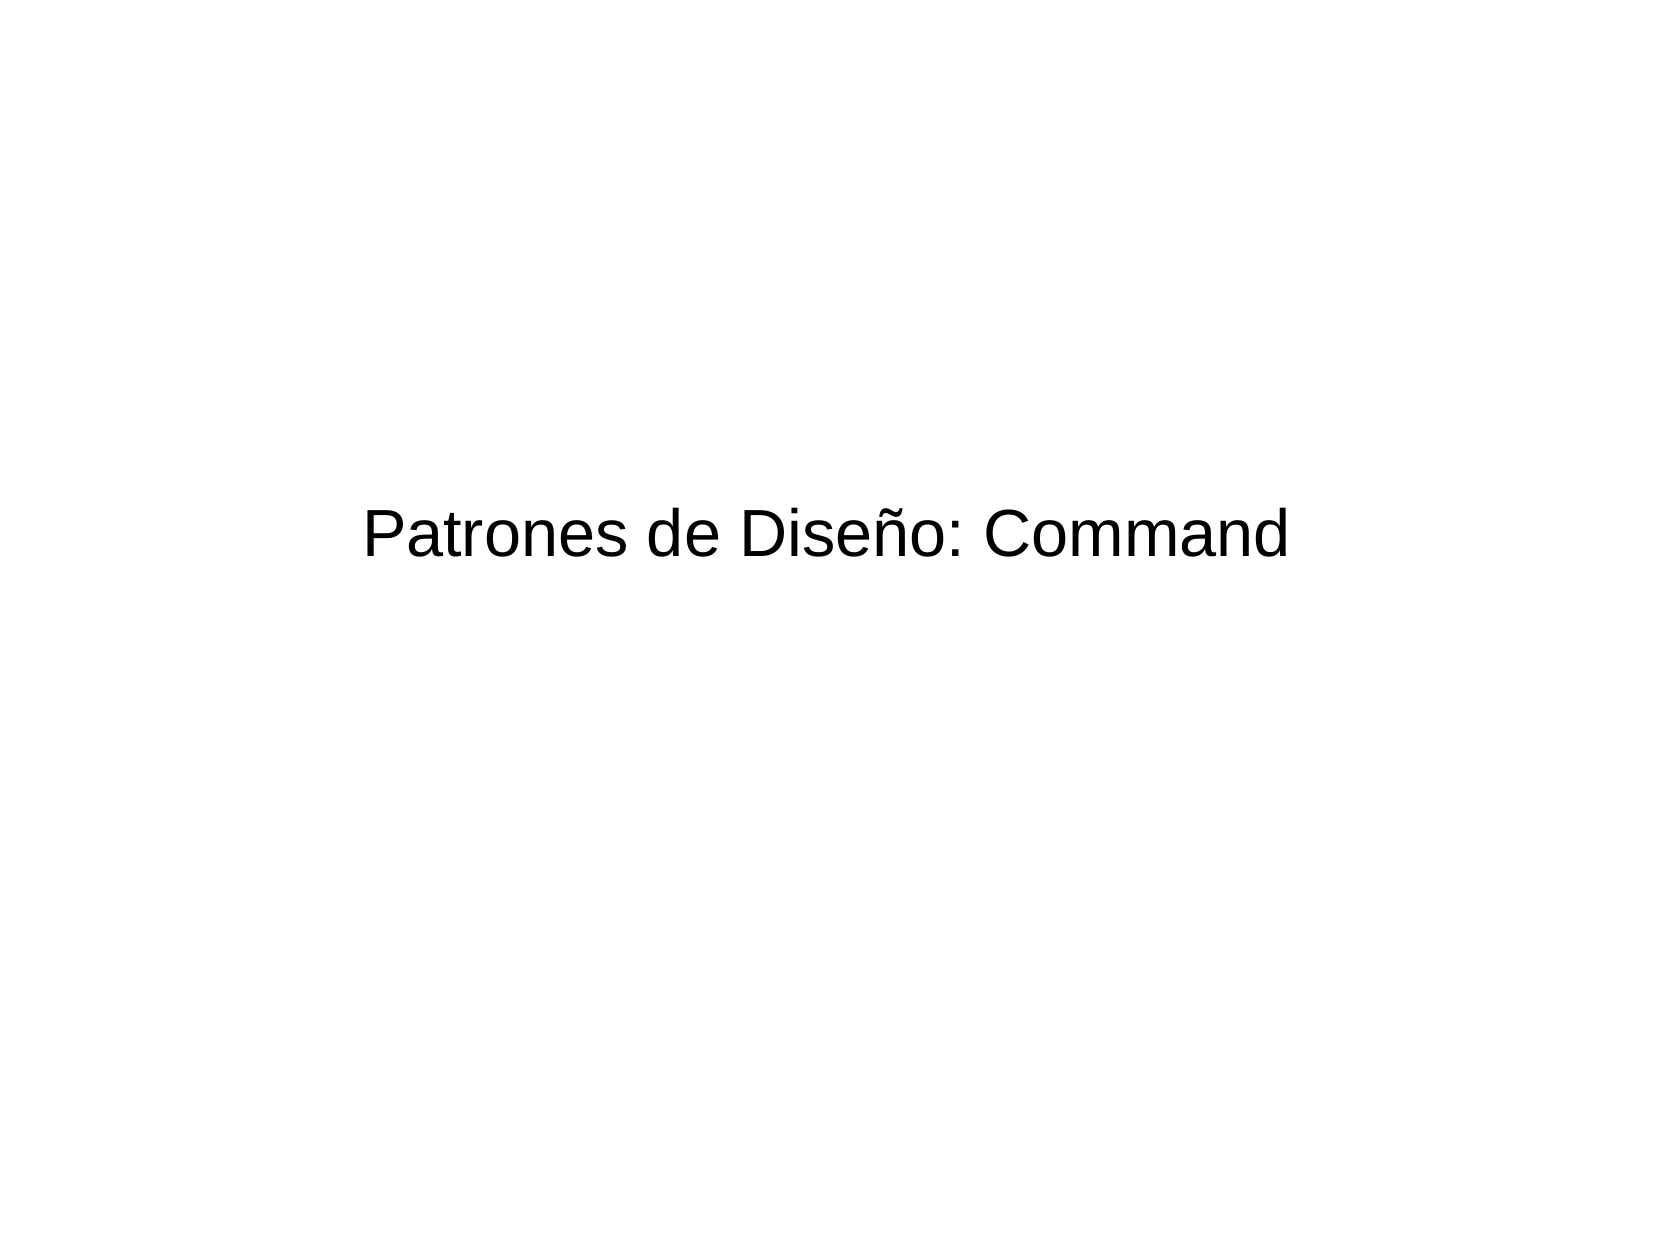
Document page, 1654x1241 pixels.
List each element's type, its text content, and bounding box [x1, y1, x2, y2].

text_box Patrones de Diseño: Command [82, 49, 1571, 1010]
